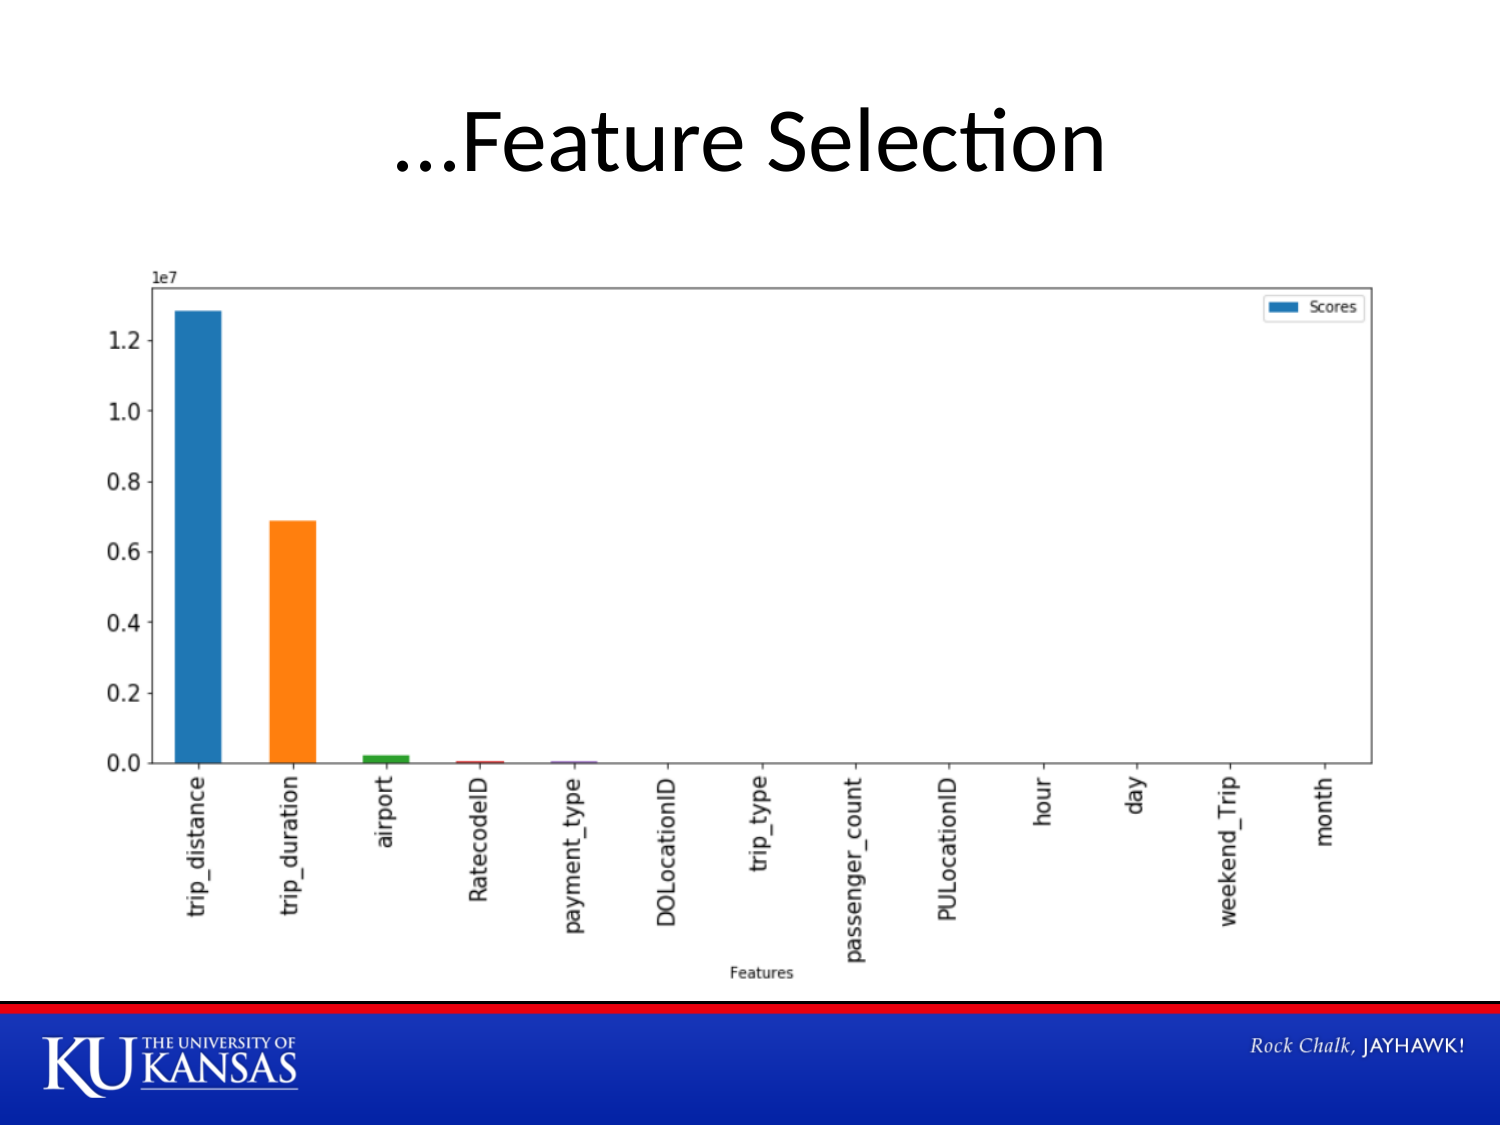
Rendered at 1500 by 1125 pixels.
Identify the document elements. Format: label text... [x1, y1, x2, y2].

title ...Feature Selection [112, 13, 1388, 253]
picture [0, 1001, 1500, 1125]
picture [86, 255, 1414, 989]
